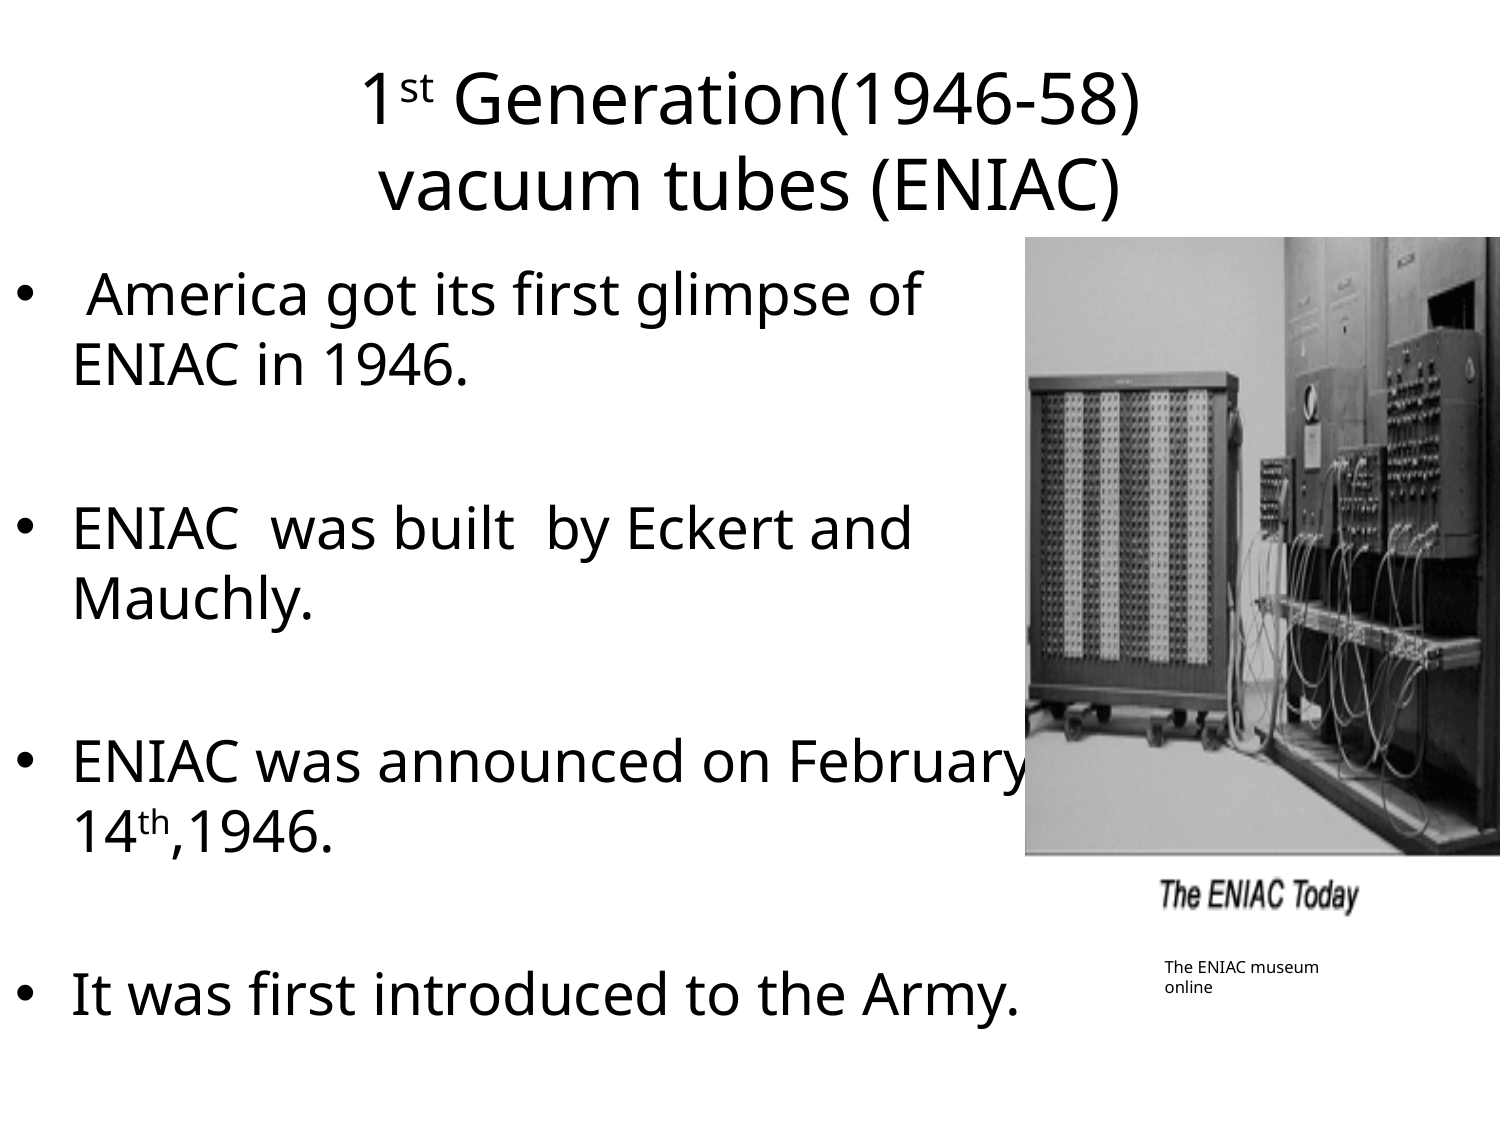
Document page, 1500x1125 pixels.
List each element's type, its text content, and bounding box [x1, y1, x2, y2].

text_box The ENIAC museum online [1149, 949, 1388, 1005]
title 1st Generation(1946-58) vacuum tubes (ENIAC) [75, 45, 1425, 233]
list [1024, 237, 1500, 941]
list America got its first glimpse of ENIAC in 1946. ENIAC was built by Eckert and Mauchly. ENIAC was announced on February 14th,1946. It was first introduced to the Army. [0, 249, 1100, 1125]
